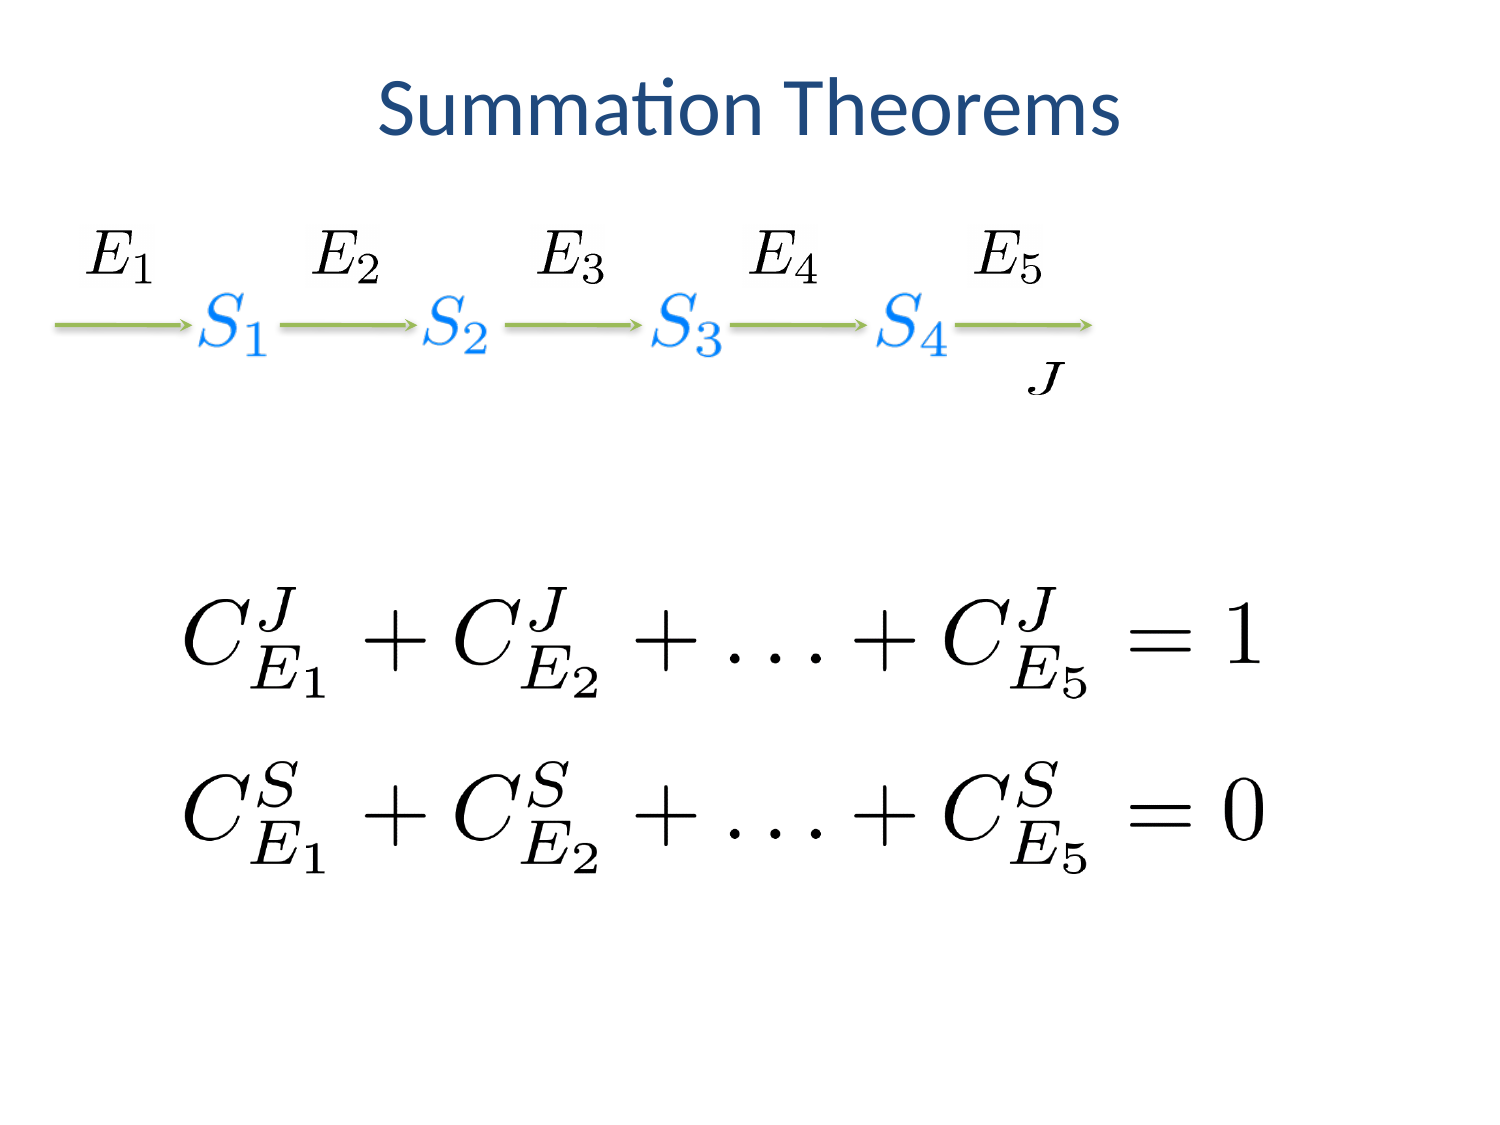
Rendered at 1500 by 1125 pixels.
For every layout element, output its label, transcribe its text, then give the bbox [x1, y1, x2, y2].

picture [967, 224, 1043, 288]
title Summation Theorems [24, 37, 1475, 168]
picture [192, 288, 268, 363]
picture [644, 288, 728, 363]
picture [304, 224, 381, 288]
picture [869, 288, 953, 363]
picture [417, 291, 493, 359]
picture [79, 224, 155, 288]
picture [742, 224, 818, 288]
picture [529, 224, 606, 288]
picture [179, 587, 1263, 875]
picture [1023, 362, 1065, 395]
